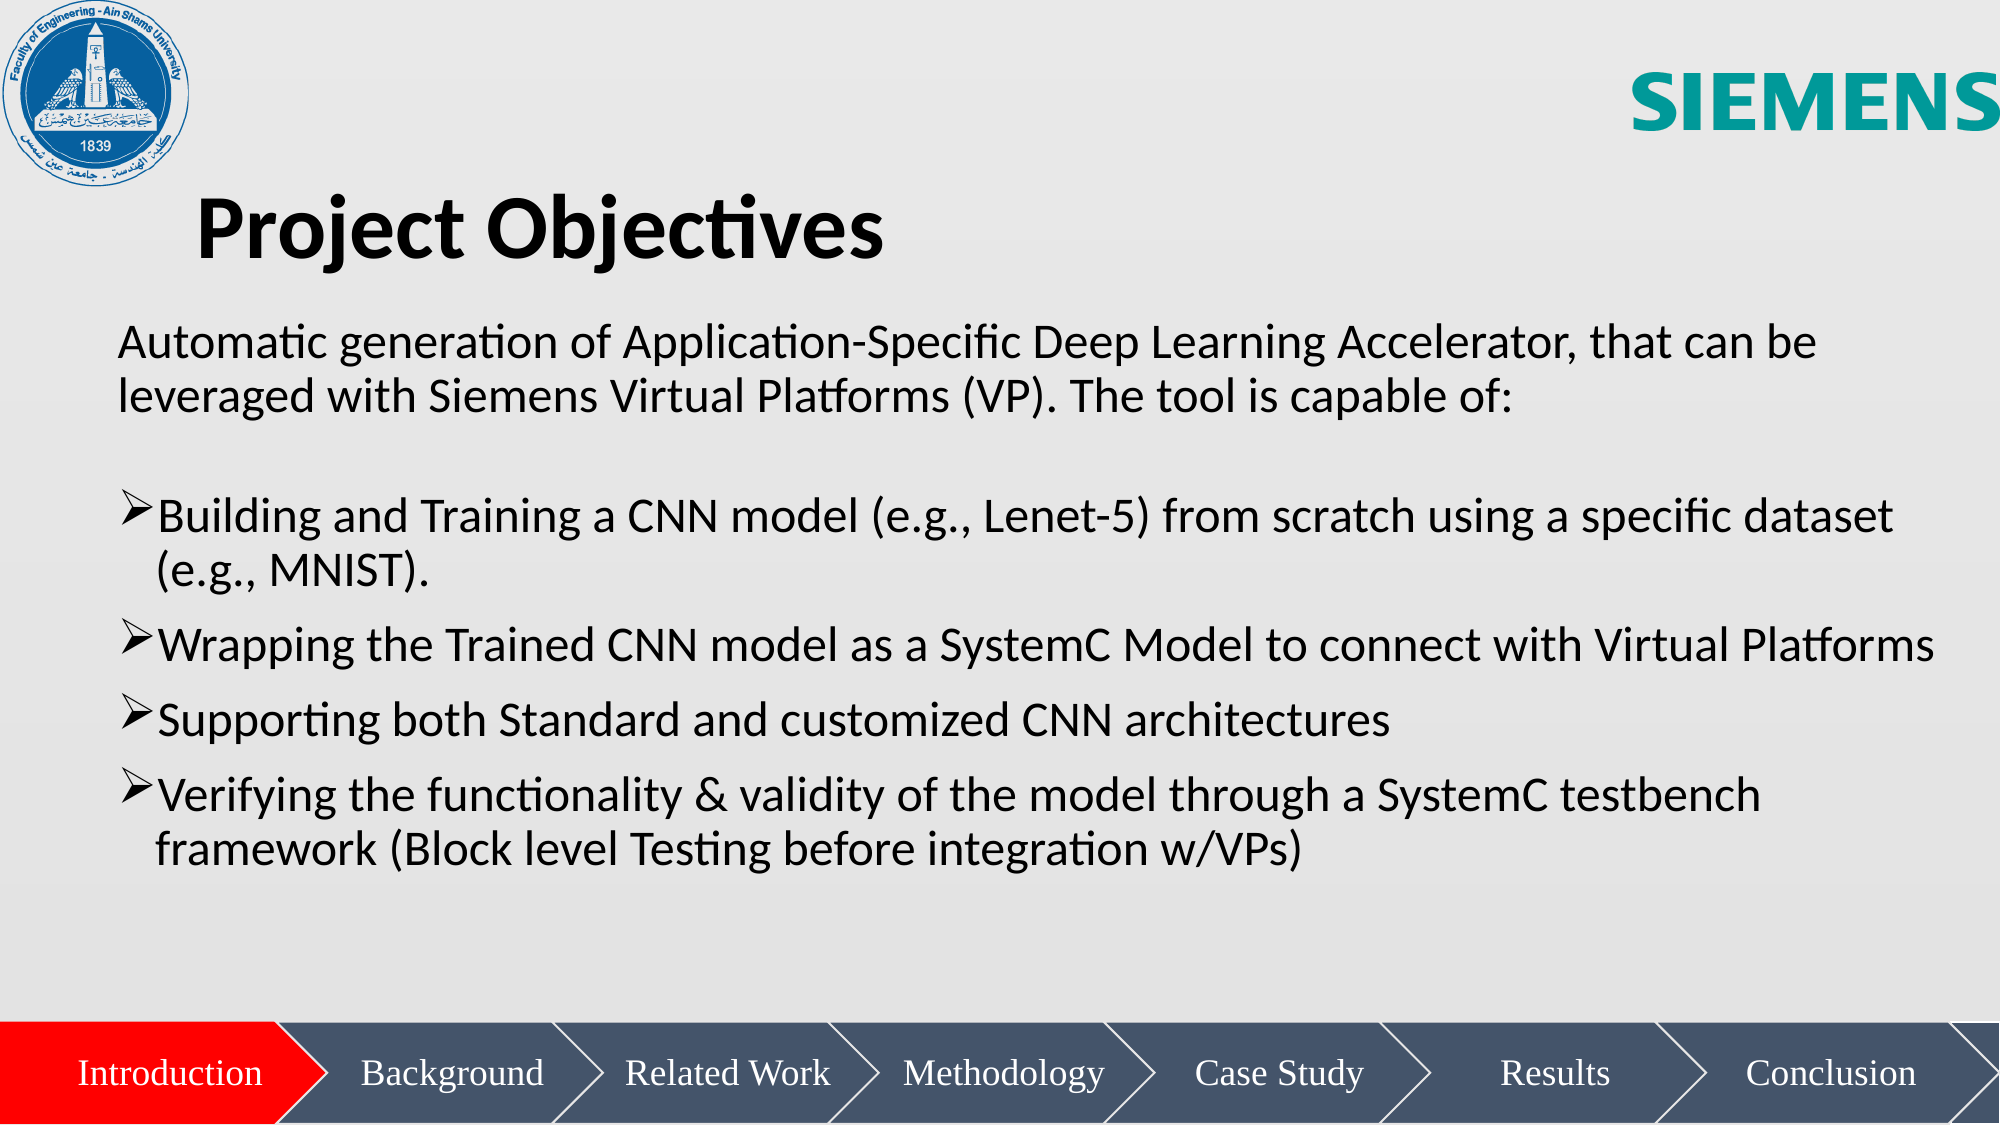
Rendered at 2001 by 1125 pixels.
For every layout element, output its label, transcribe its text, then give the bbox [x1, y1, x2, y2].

list Automatic generation of Application-Specific Deep Learning Accelerator, that can be leveraged with Siemens Virtual Platforms (VP). The tool is capable of: Building and Training a CNN model (e.g., Lenet-5) from scratch using a specific dataset (e.g., MNIST). Wrapping the Trained CNN model as a SystemC Model to connect with Virtual Platforms Supporting both Standard and customized CNN architectures Verifying the functionality & validity of the model through a SystemC testbench framework (Block level Testing before integration w/VPs) [102, 307, 1954, 1021]
picture [0, 0, 189, 187]
title Project Objectives [181, 47, 1832, 285]
picture [1632, 0, 2000, 205]
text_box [0, 1021, 2000, 1124]
